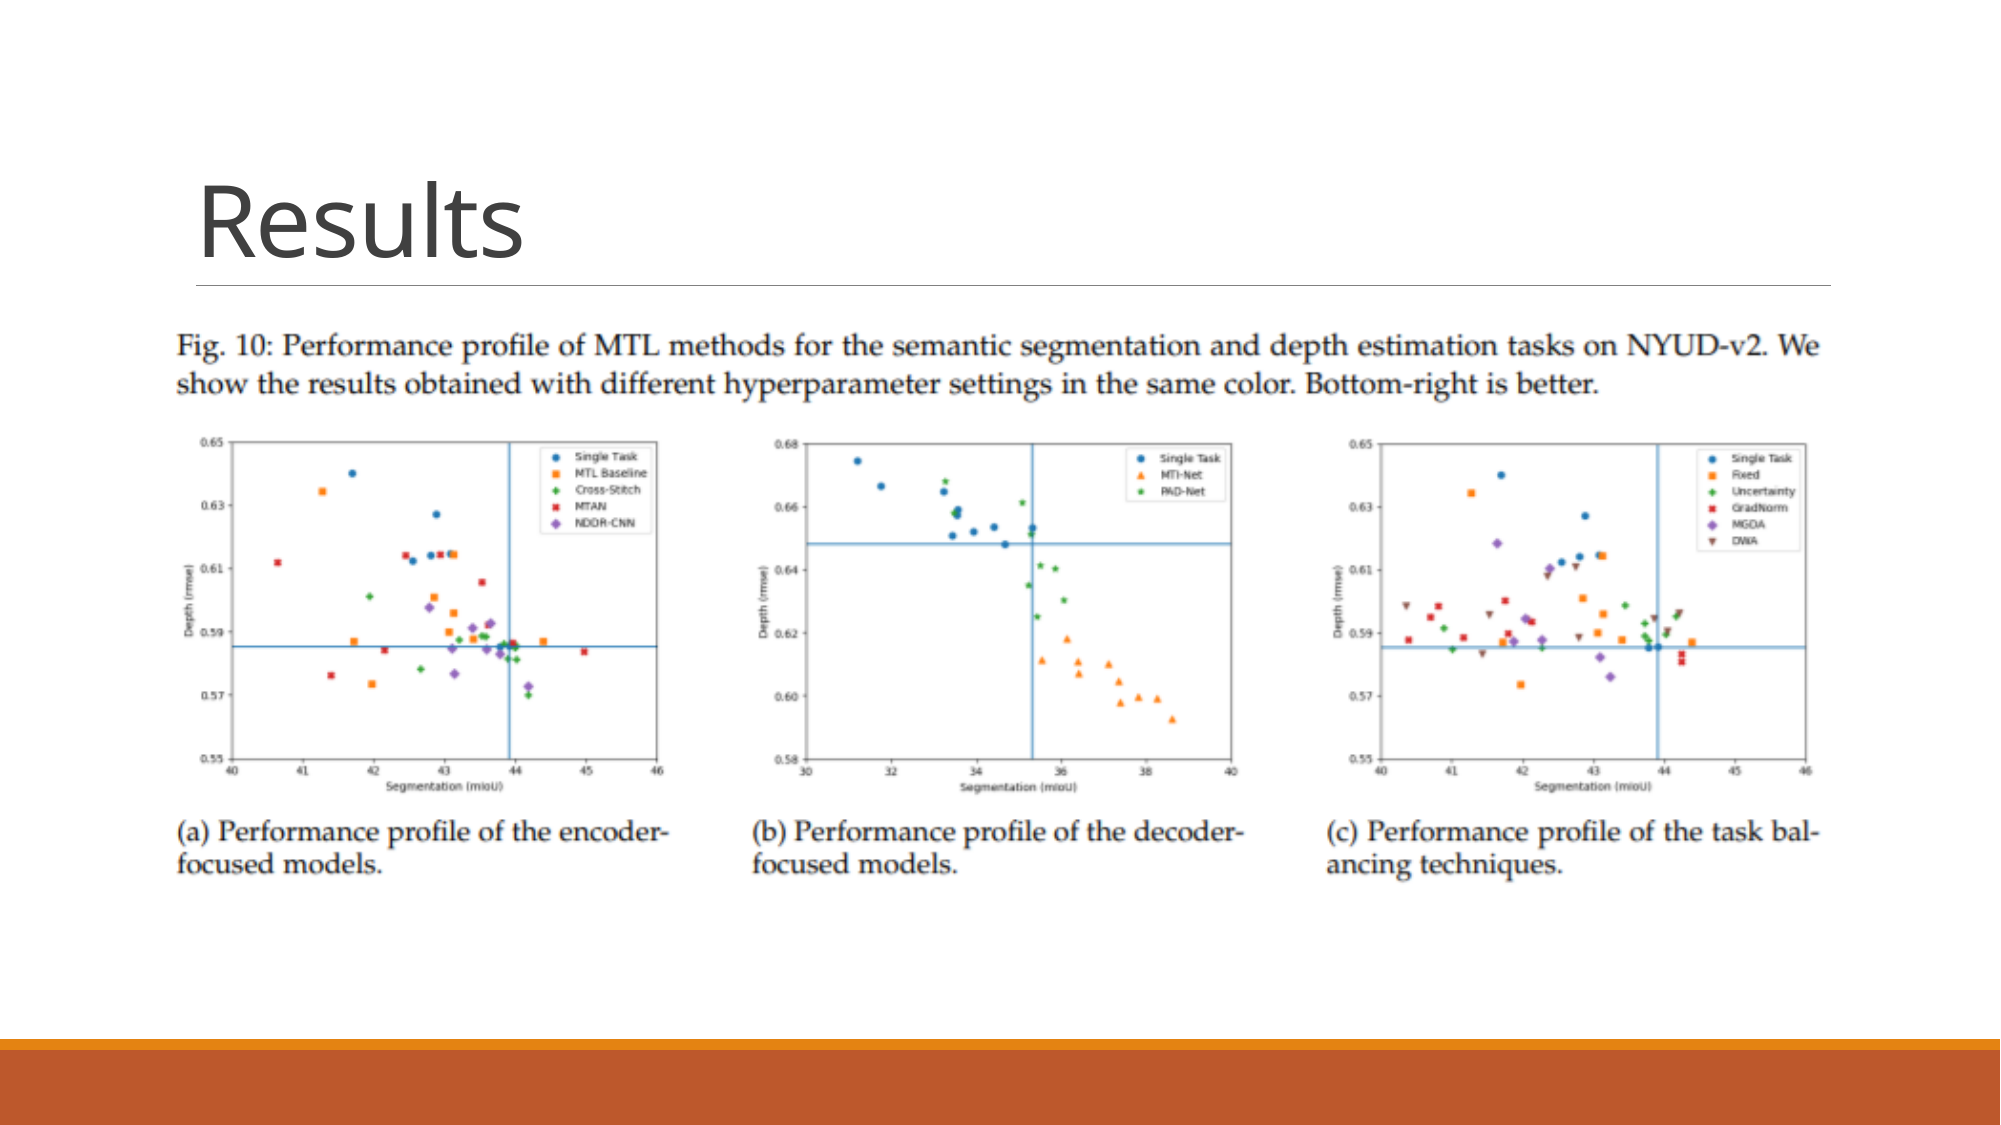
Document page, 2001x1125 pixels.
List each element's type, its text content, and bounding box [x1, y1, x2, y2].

picture [157, 302, 1831, 949]
title Results [180, 47, 1830, 285]
